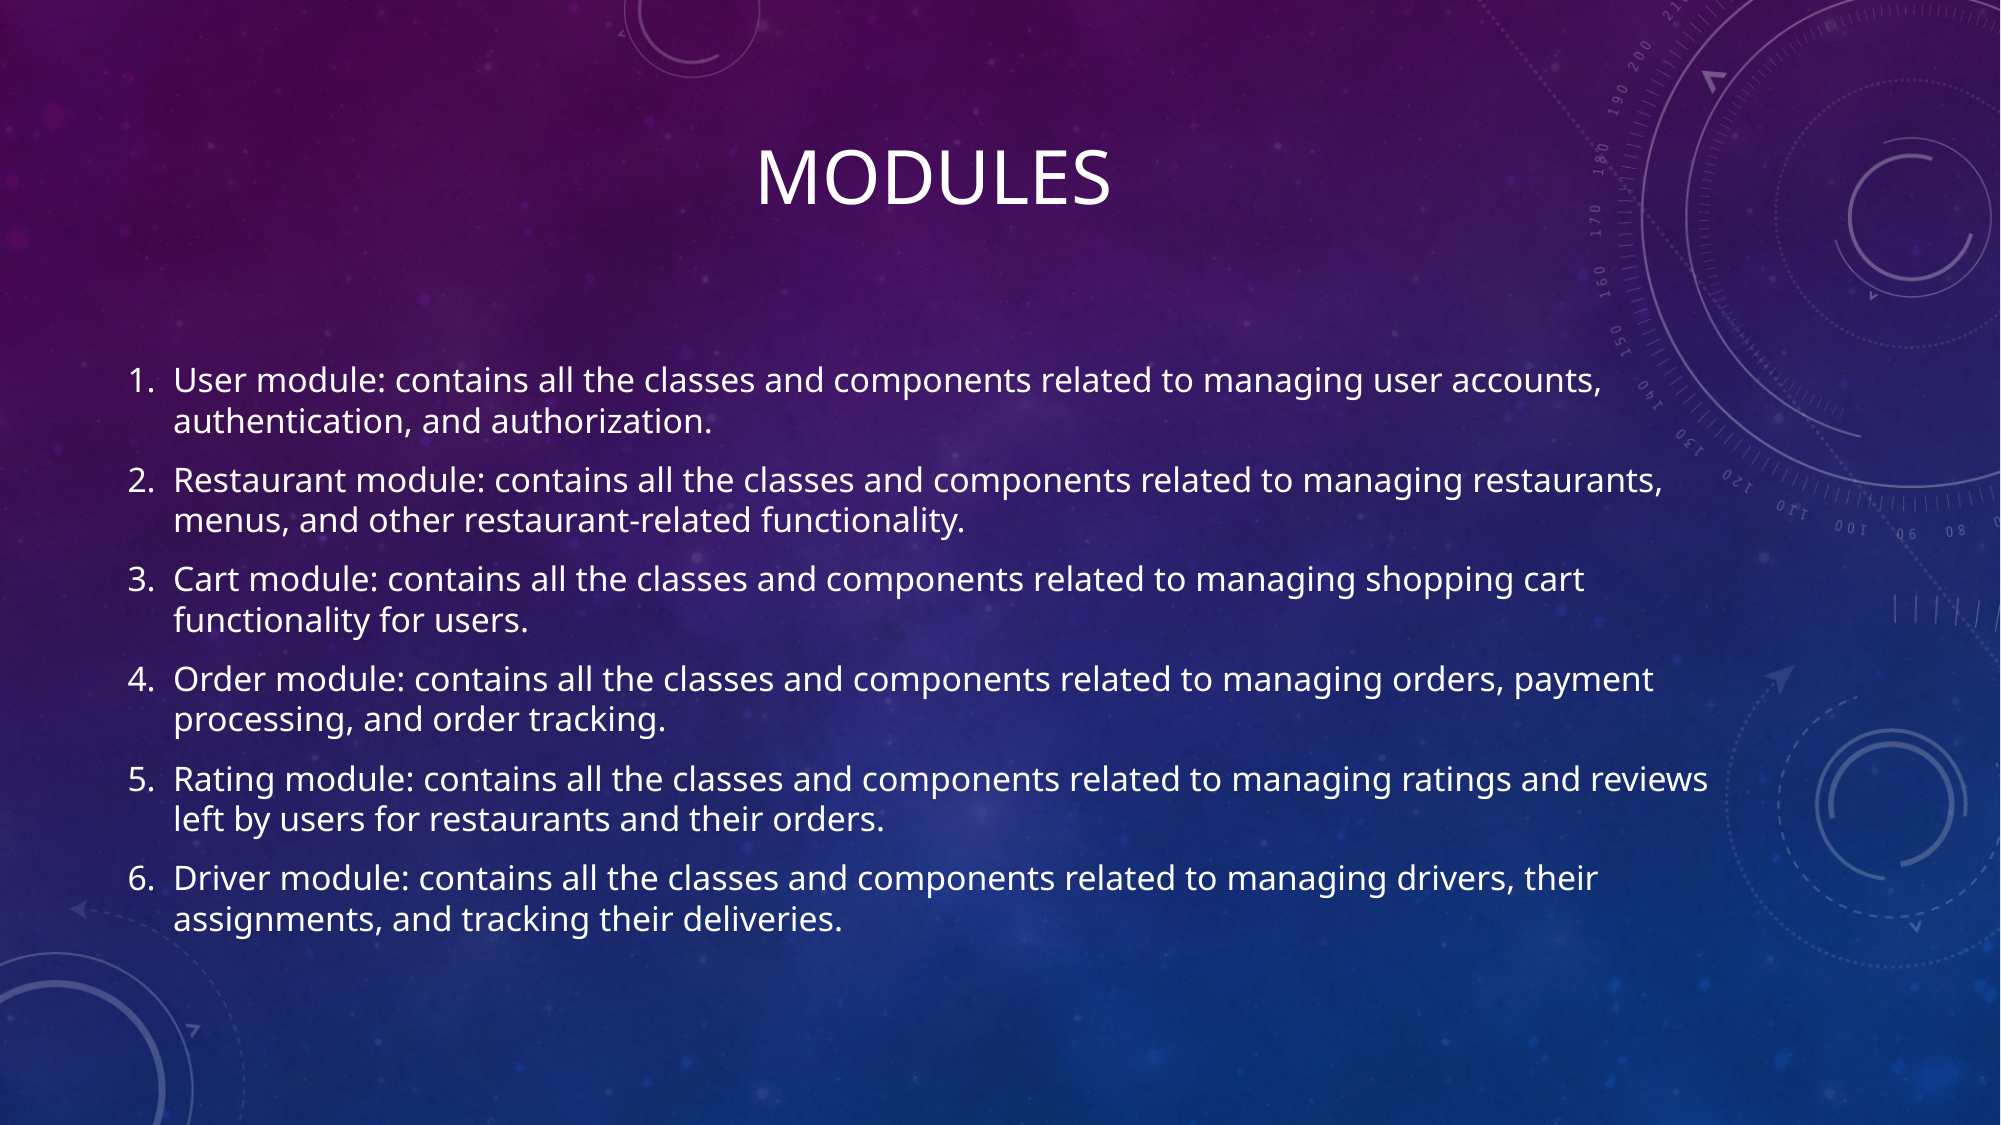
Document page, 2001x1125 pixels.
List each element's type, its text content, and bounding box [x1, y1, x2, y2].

list User module: contains all the classes and components related to managing user accounts, authentication, and authorization. Restaurant module: contains all the classes and components related to managing restaurants, menus, and other restaurant-related functionality. Cart module: contains all the classes and components related to managing shopping cart functionality for users. Order module: contains all the classes and components related to managing orders, payment processing, and order tracking. Rating module: contains all the classes and components related to managing ratings and reviews left by users for restaurants and their orders. Driver module: contains all the classes and components related to managing drivers, their assignments, and tracking their deliveries. [112, 351, 1775, 950]
picture [0, 0, 2001, 1125]
title Modules [112, 55, 1775, 295]
